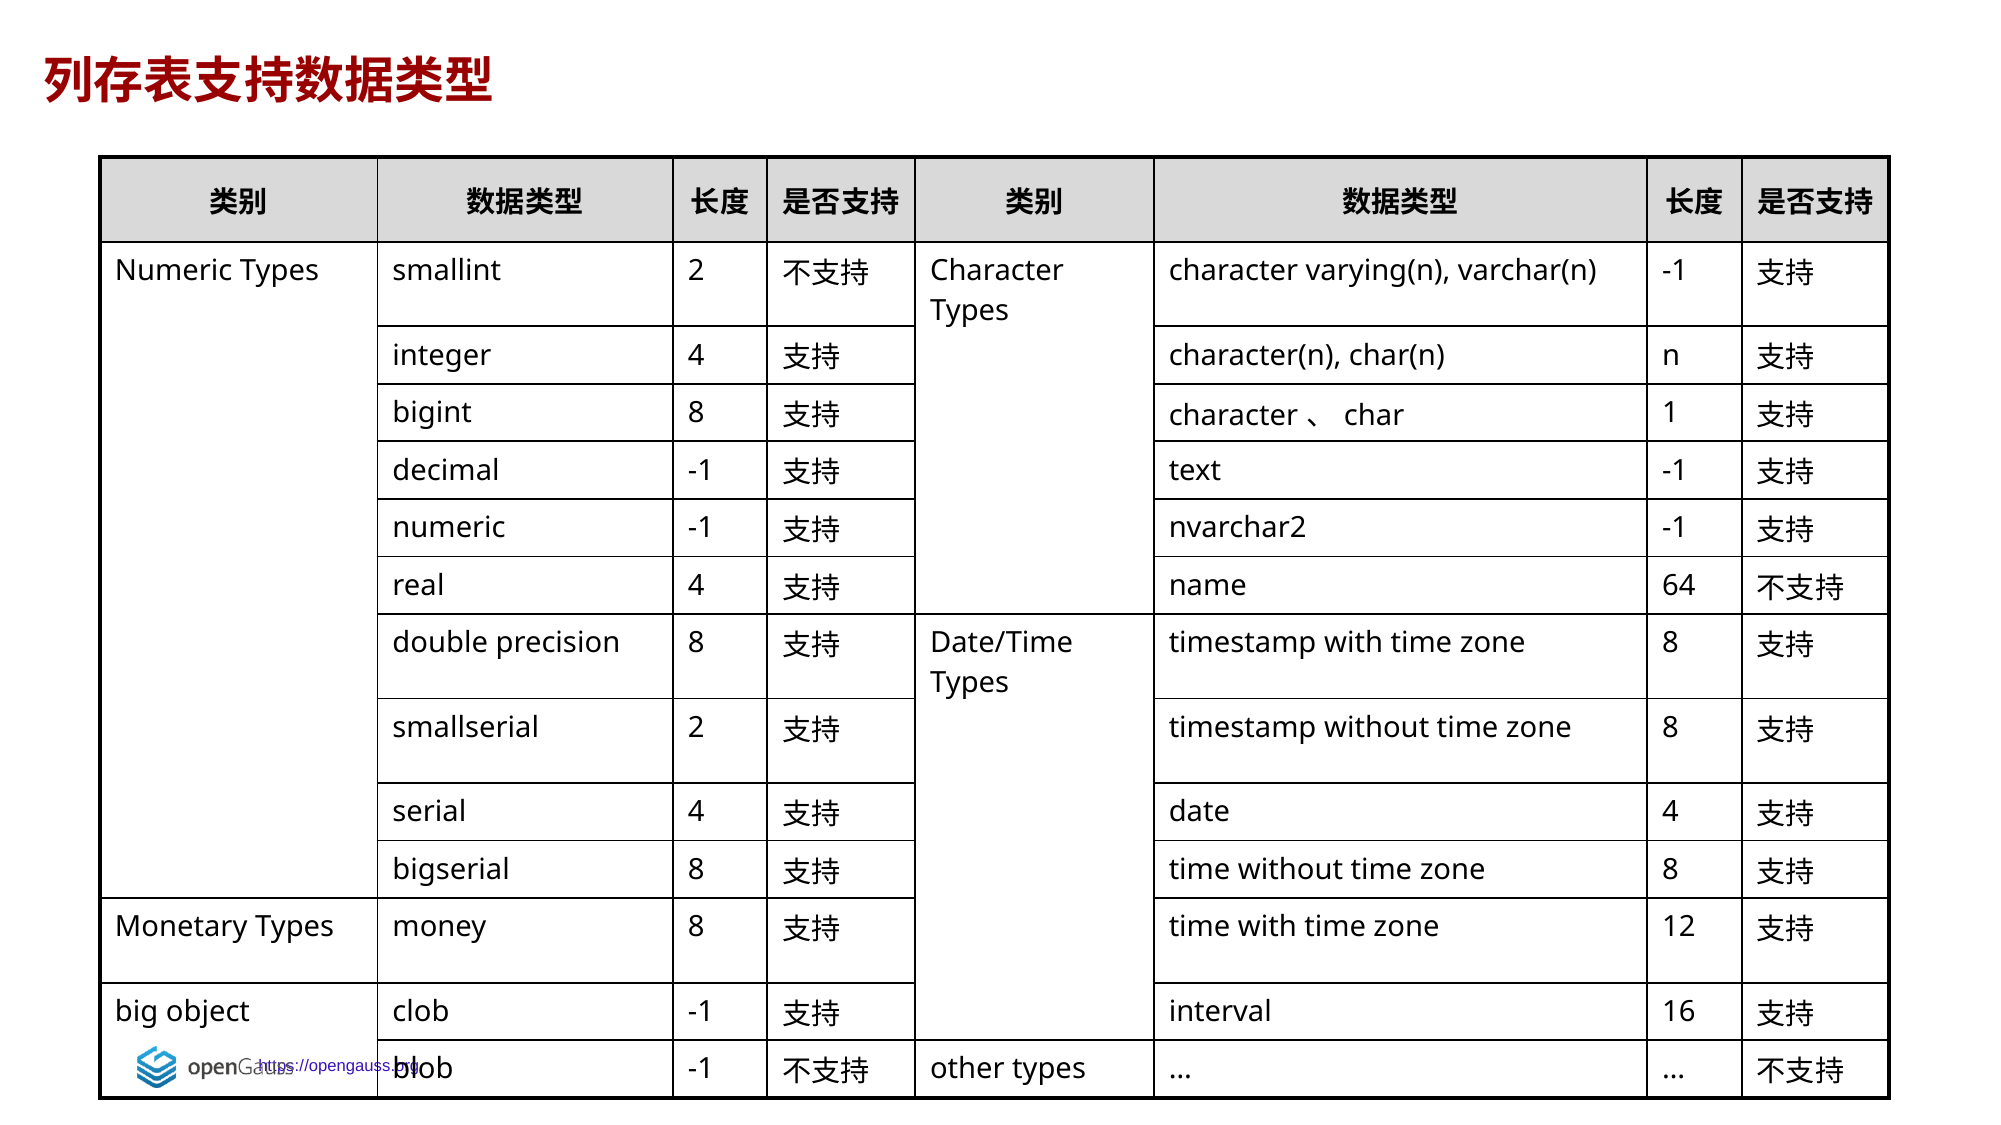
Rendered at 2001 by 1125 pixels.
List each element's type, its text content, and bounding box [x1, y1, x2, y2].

table_cell 支持 [1743, 615, 1887, 698]
table_cell 支持 [768, 385, 914, 440]
table_cell 64 [1648, 557, 1741, 613]
table_cell 支持 [768, 899, 914, 982]
table_cell 4 [674, 557, 766, 613]
table_header 类别 [102, 159, 377, 241]
table_cell 16 [1648, 984, 1741, 1039]
table_cell smallserial [378, 699, 672, 782]
table_cell 支持 [1743, 899, 1887, 982]
table_cell money [378, 899, 672, 982]
table_cell 不支持 [1743, 557, 1887, 613]
table_cell -1 [674, 1041, 766, 1096]
table_cell 不支持 [768, 243, 914, 325]
table_cell 2 [674, 699, 766, 782]
table_cell 8 [1648, 841, 1741, 897]
table_cell Numeric Types [102, 243, 377, 897]
table_cell n [1648, 327, 1741, 383]
table_cell name [1155, 557, 1646, 613]
table_cell numeric [378, 500, 672, 556]
table_header 长度 [674, 159, 766, 241]
table_header 类别 [916, 159, 1153, 241]
table_cell Character Types [916, 243, 1153, 613]
table_cell -1 [1648, 500, 1741, 556]
table_cell 8 [674, 899, 766, 982]
table_cell serial [378, 784, 672, 840]
table_cell 8 [674, 841, 766, 897]
table_cell bigserial [378, 841, 672, 897]
table_cell 4 [674, 327, 766, 383]
table_cell interval [1155, 984, 1646, 1039]
table_cell -1 [674, 500, 766, 556]
table_cell 不支持 [1743, 1041, 1887, 1096]
table_cell date [1155, 784, 1646, 840]
table_cell 12 [1648, 899, 1741, 982]
table_cell 8 [674, 385, 766, 440]
picture [38, 28, 165, 140]
table_cell 8 [674, 615, 766, 698]
table_cell double precision [378, 615, 672, 698]
table_cell smallint [378, 243, 672, 325]
table_cell 8 [1648, 615, 1741, 698]
table_cell blob [378, 1041, 672, 1096]
table_header 长度 [1648, 159, 1741, 241]
table_cell 支持 [1743, 699, 1887, 782]
table_cell 支持 [1743, 243, 1887, 325]
table_cell 支持 [1743, 442, 1887, 498]
table_cell … [1155, 1041, 1646, 1096]
table_cell 4 [674, 784, 766, 840]
table_cell character(n), char(n) [1155, 327, 1646, 383]
table_cell 支持 [1743, 500, 1887, 556]
table_cell 支持 [768, 784, 914, 840]
table_cell time without time zone [1155, 841, 1646, 897]
table_cell 支持 [1743, 327, 1887, 383]
table_header 是否支持 [1743, 159, 1887, 241]
table_cell 支持 [768, 699, 914, 782]
table_cell clob [378, 984, 672, 1039]
table_cell 1 [1648, 385, 1741, 440]
table_header 是否支持 [768, 159, 914, 241]
table_cell -1 [674, 442, 766, 498]
table_cell timestamp with time zone [1155, 615, 1646, 698]
table_cell nvarchar2 [1155, 500, 1646, 556]
subtitle 列存表支持数据类型 [43, 46, 1806, 118]
table_cell 支持 [768, 327, 914, 383]
table_cell 支持 [768, 557, 914, 613]
table_cell timestamp without time zone [1155, 699, 1646, 782]
table_header 数据类型 [1155, 159, 1646, 241]
table_cell Monetary Types [102, 899, 377, 982]
table_cell 支持 [768, 841, 914, 897]
table_cell 支持 [768, 500, 914, 556]
table_cell 支持 [1743, 385, 1887, 440]
table_cell text [1155, 442, 1646, 498]
table_cell -1 [1648, 243, 1741, 325]
table_cell 8 [1648, 699, 1741, 782]
table_cell decimal [378, 442, 672, 498]
table_cell 支持 [768, 615, 914, 698]
table_cell bigint [378, 385, 672, 440]
table_cell 不支持 [768, 1041, 914, 1096]
table_cell character、char [1155, 385, 1646, 440]
table_cell 支持 [768, 442, 914, 498]
table_header 数据类型 [378, 159, 672, 241]
table_cell Date/Time Types [916, 615, 1153, 1039]
table_cell time with time zone [1155, 899, 1646, 982]
table_cell integer [378, 327, 672, 383]
table_cell character varying(n), varchar(n) [1155, 243, 1646, 325]
table_cell … [1648, 1041, 1741, 1096]
table_cell 2 [674, 243, 766, 325]
table_cell 4 [1648, 784, 1741, 840]
table_cell 支持 [1743, 784, 1887, 840]
table_cell 支持 [1743, 841, 1887, 897]
table_cell other types [916, 1041, 1153, 1096]
table_cell 支持 [1743, 984, 1887, 1039]
table_cell 支持 [768, 984, 914, 1039]
table_cell real [378, 557, 672, 613]
table_cell -1 [1648, 442, 1741, 498]
table_cell -1 [674, 984, 766, 1039]
table_cell big object [102, 984, 377, 1096]
